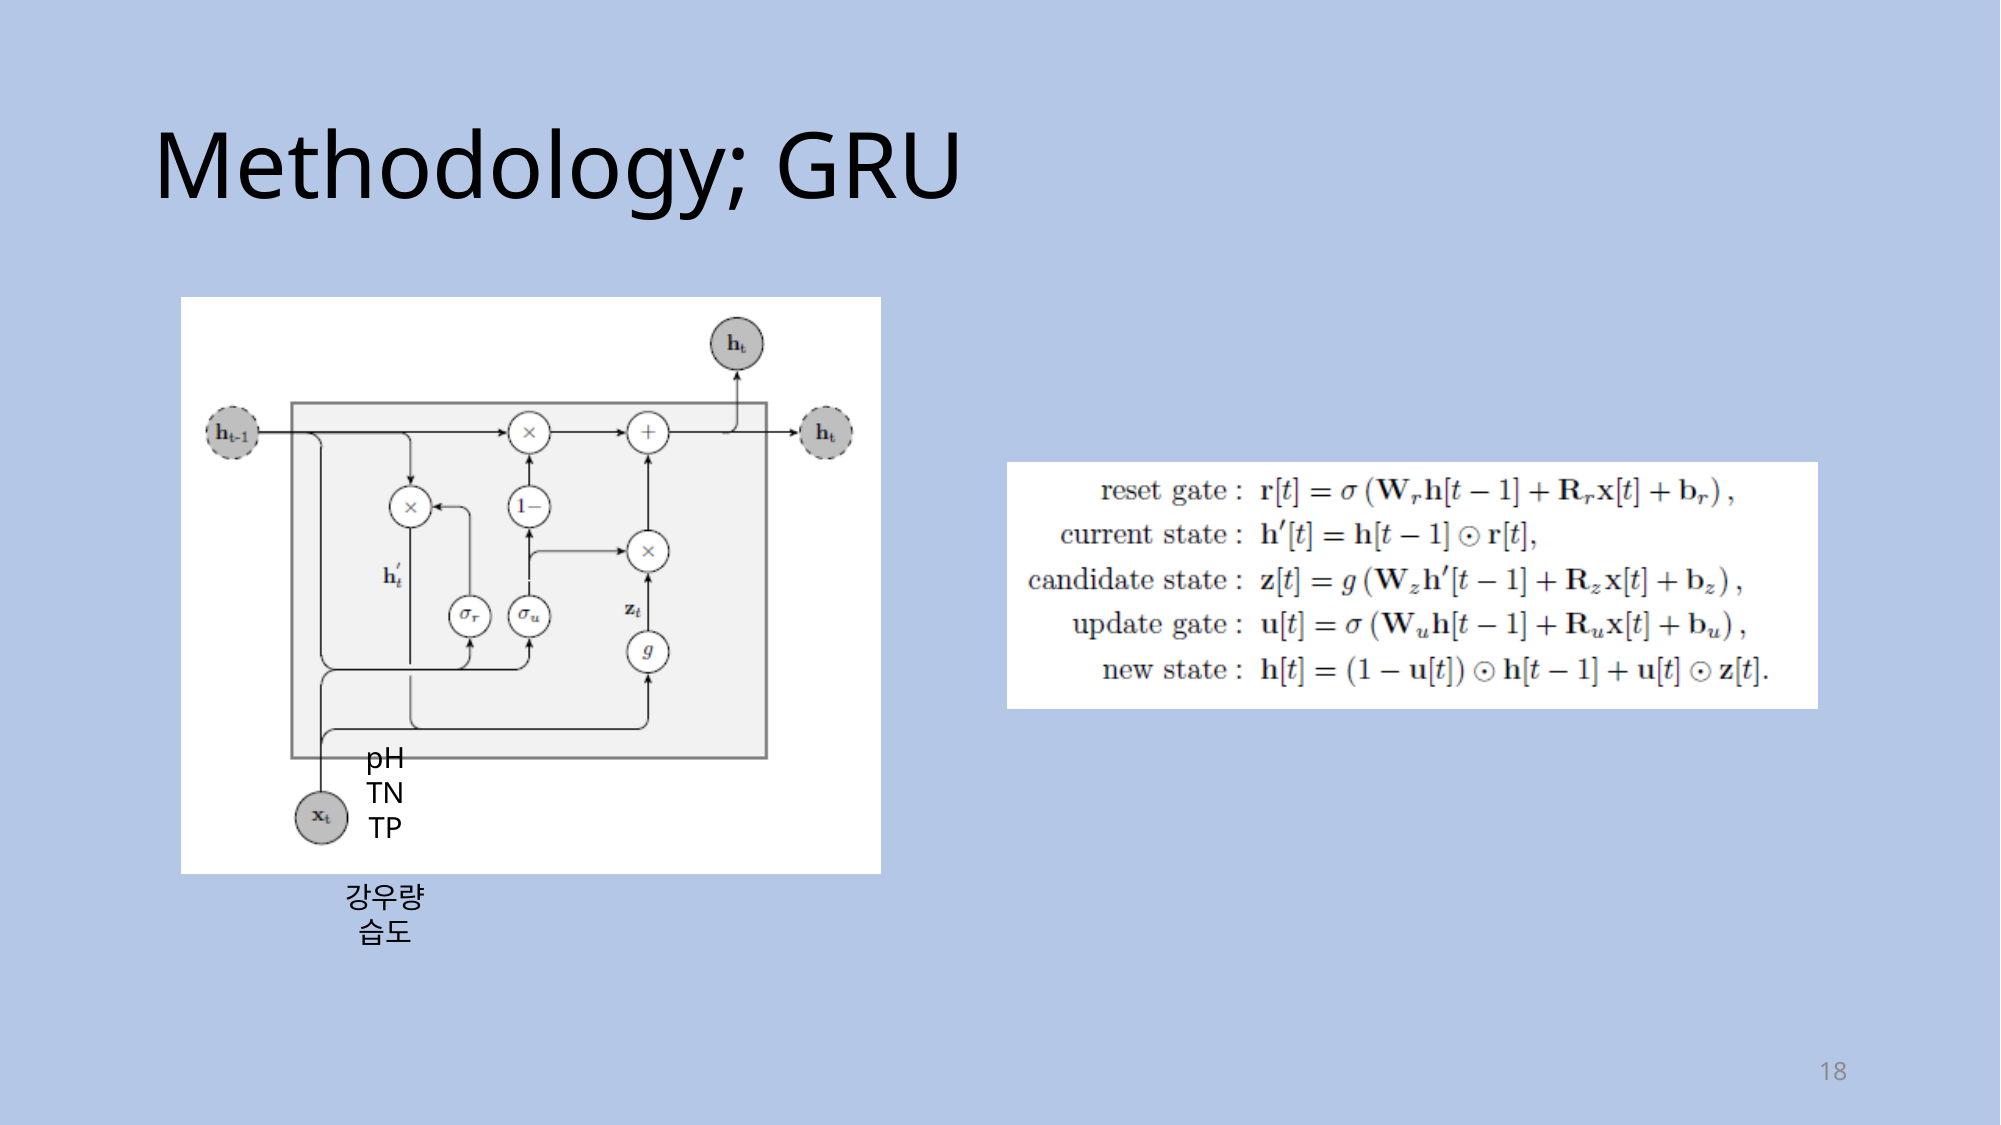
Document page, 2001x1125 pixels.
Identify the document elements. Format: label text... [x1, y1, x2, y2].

slide_number 18 [1412, 1042, 1863, 1103]
picture [181, 297, 881, 874]
picture [1006, 462, 1818, 709]
title Methodology; GRU [137, 59, 1863, 278]
